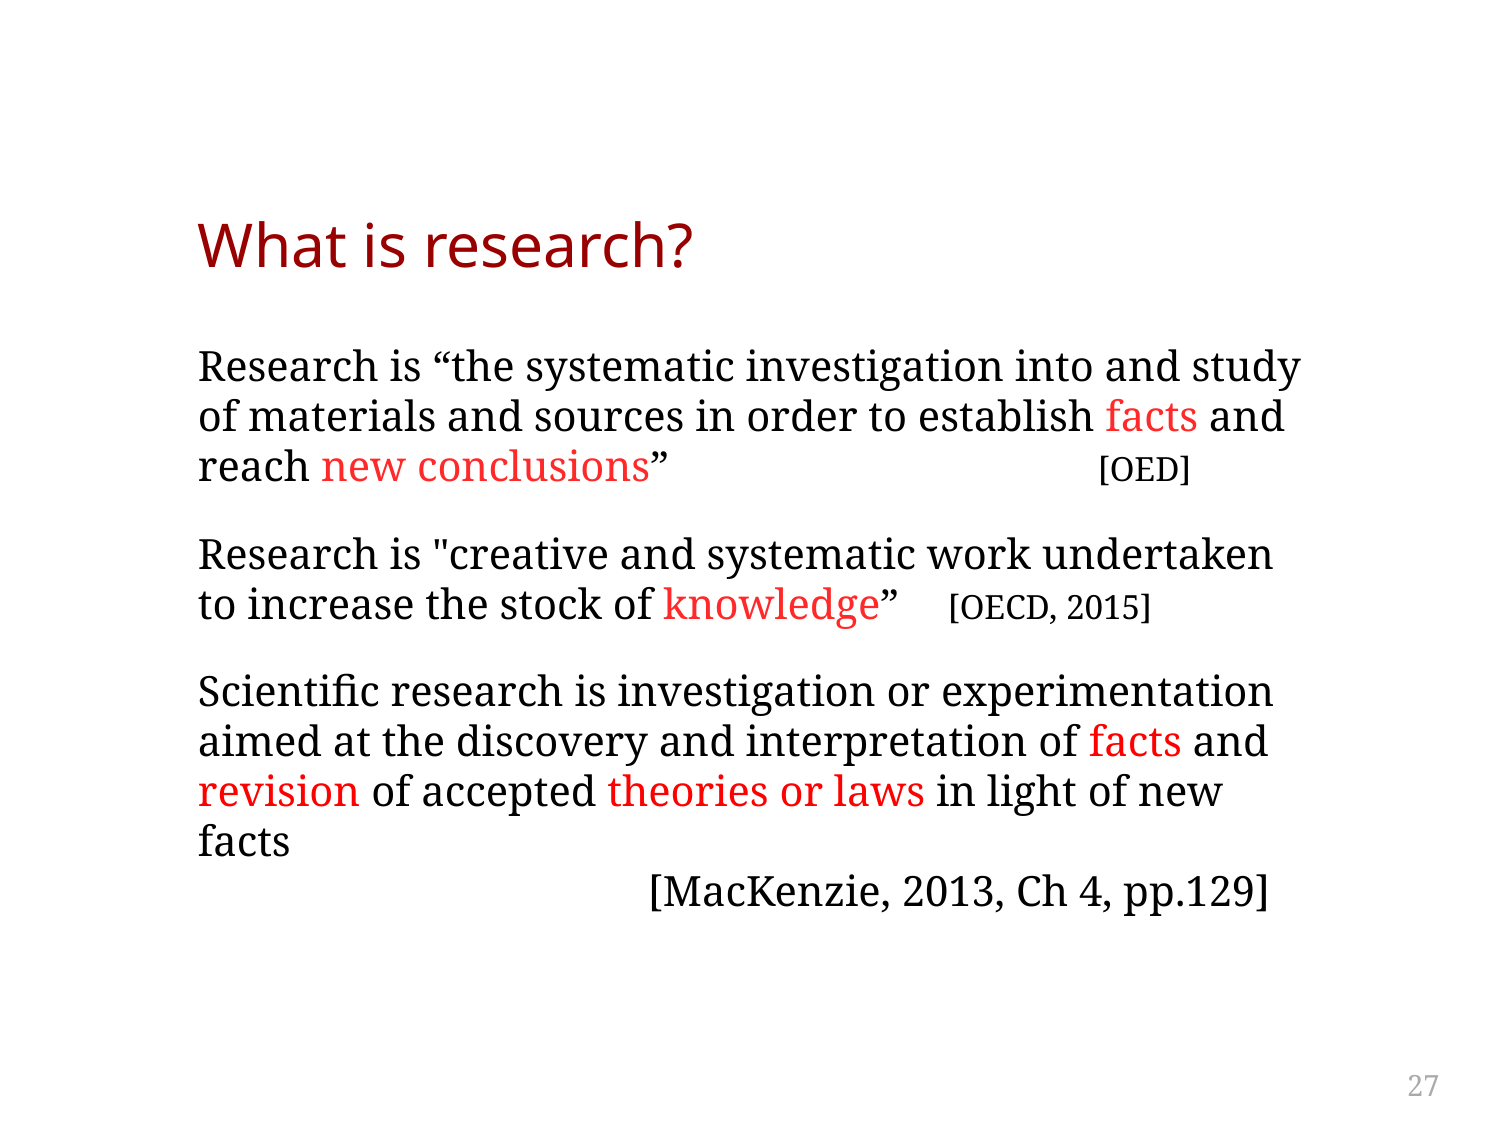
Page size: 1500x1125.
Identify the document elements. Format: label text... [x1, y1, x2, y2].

slide_number 27 [1349, 1050, 1498, 1125]
list Research is “the systematic investigation into and study of materials and sources in order to establish facts and reach new conclusions” [OED] Research is "creative and systematic work undertaken to increase the stock of knowledge” [OECD, 2015] Scientific research is investigation or experimentation aimed at the discovery and interpretation of facts and revision of accepted theories or laws in light of new facts [MacKenzie, 2013, Ch 4, pp.129] so clearly the characterization of research depends on the characterization of knowledge [190, 337, 1310, 1125]
title What is research? [190, 203, 1310, 337]
